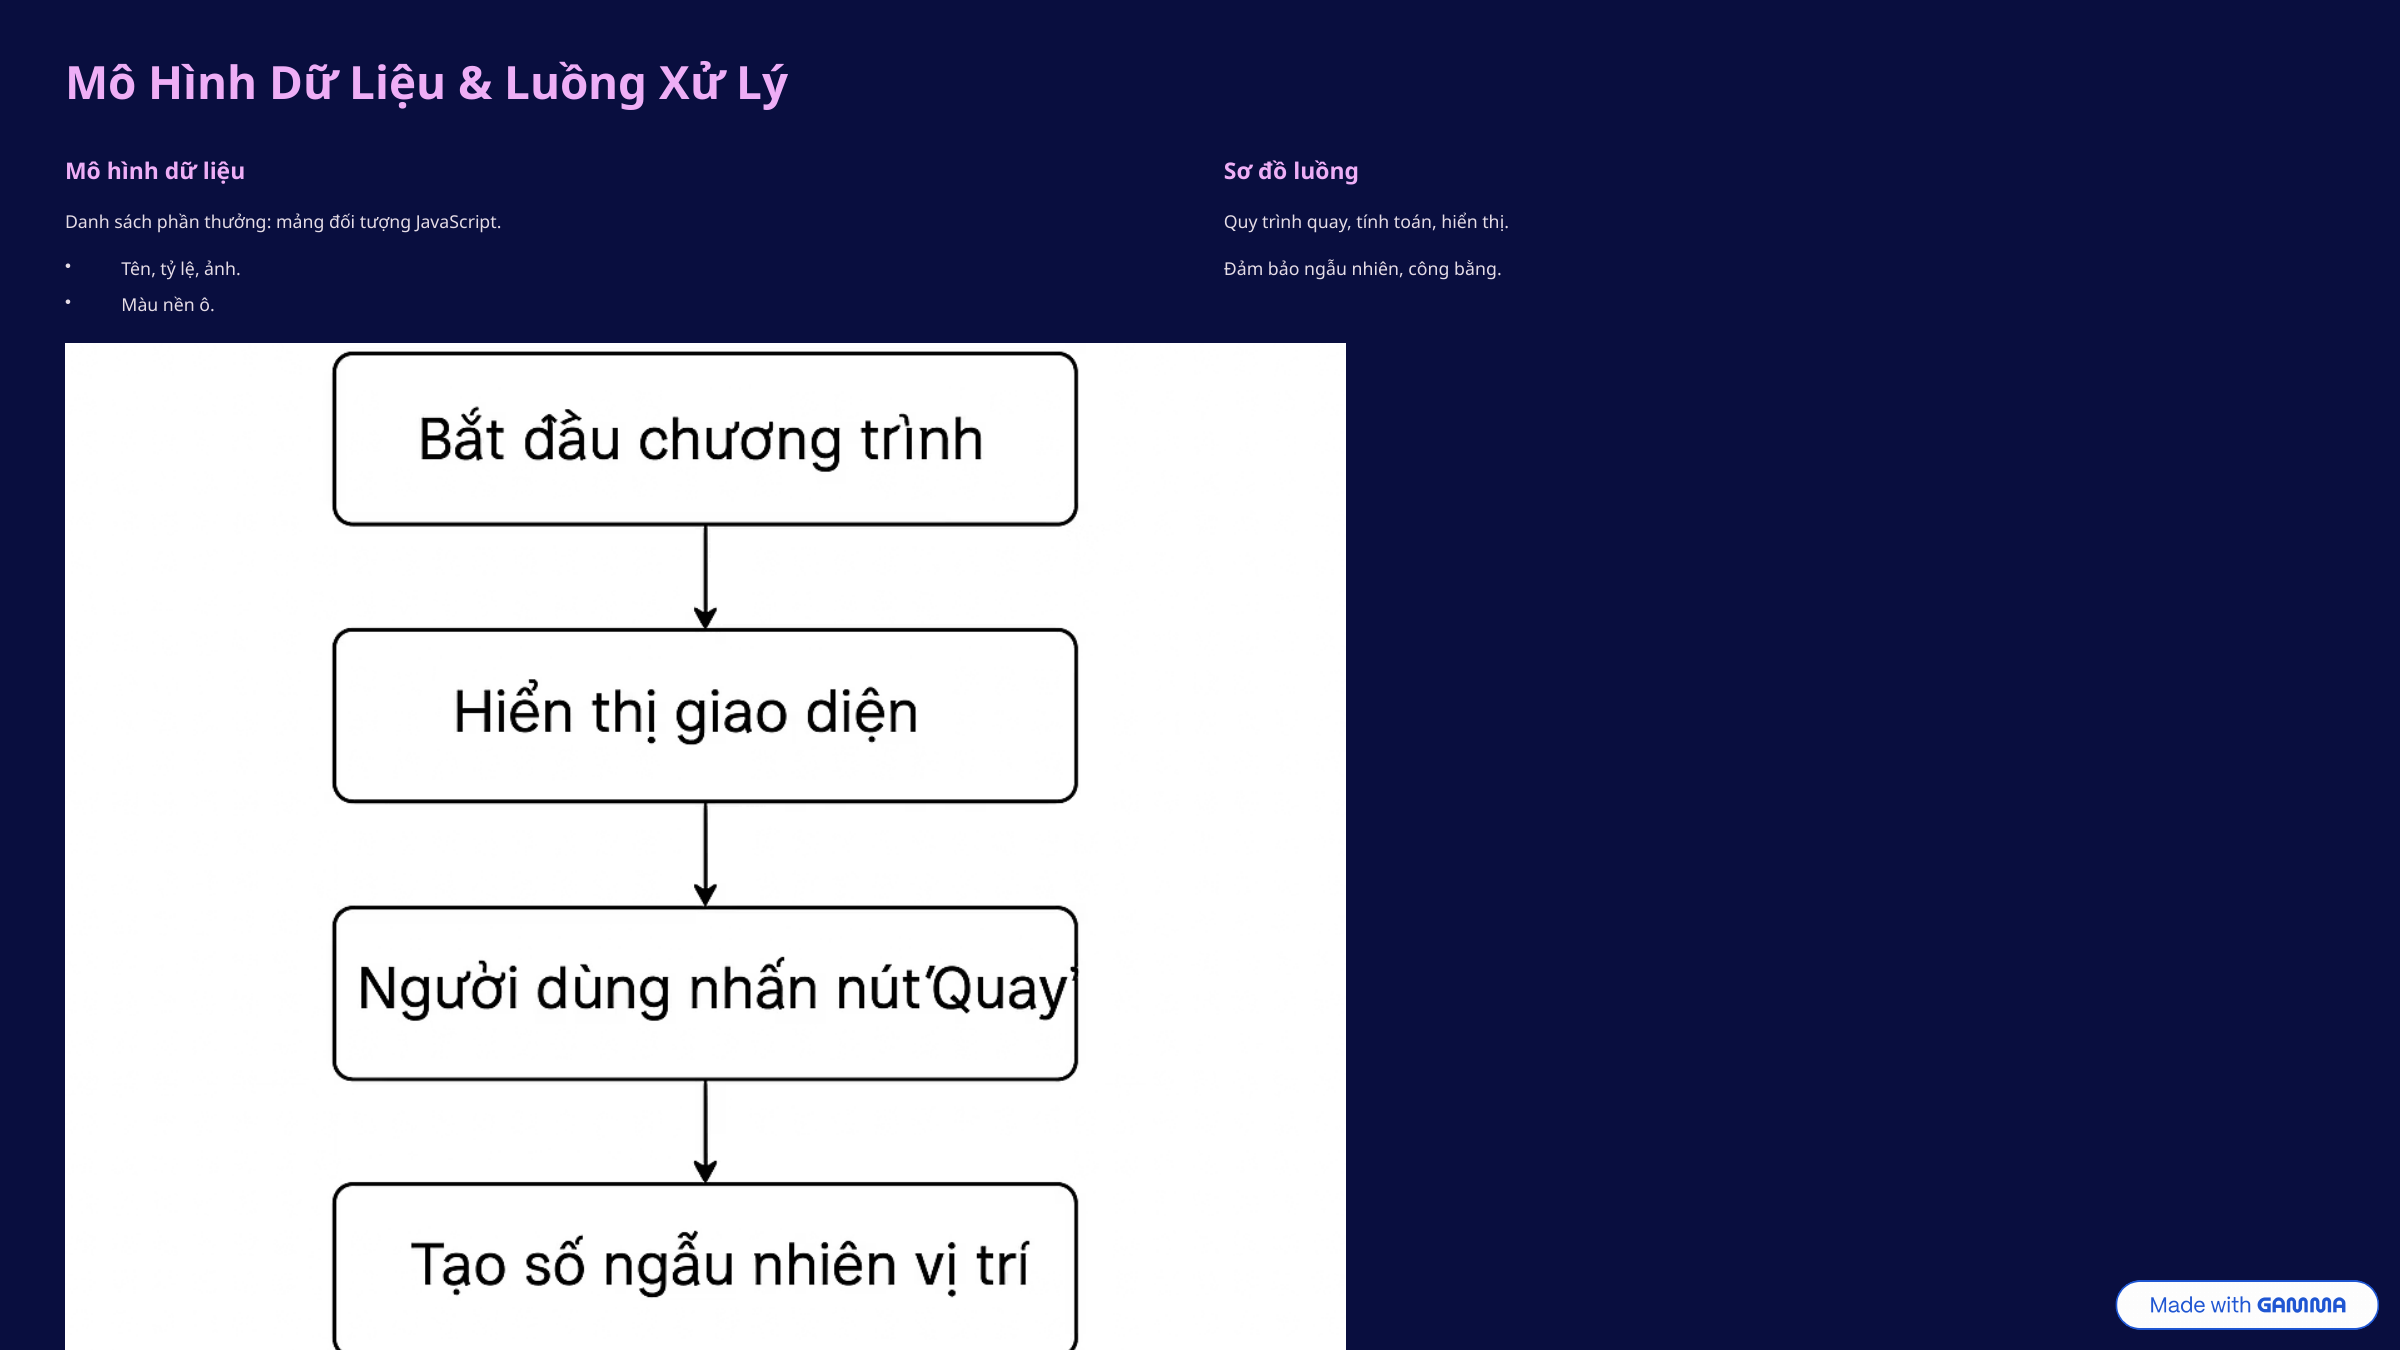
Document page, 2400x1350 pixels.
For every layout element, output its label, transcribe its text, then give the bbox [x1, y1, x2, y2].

picture [2106, 1271, 2389, 1339]
text_box Tên, tỷ lệ, ảnh. [65, 249, 1178, 280]
text_box Danh sách phần thưởng: mảng đối tượng JavaScript. [65, 203, 1178, 234]
text_box Quy trình quay, tính toán, hiển thị. [1223, 203, 2337, 234]
text_box Đảm bảo ngẫu nhiên, công bằng. [1223, 249, 2337, 280]
text_box Mô Hình Dữ Liệu & Luồng Xử Lý [65, 51, 765, 110]
picture [65, 343, 1346, 1350]
text_box Mô hình dữ liệu [65, 155, 298, 185]
text_box Màu nền ô. [65, 286, 1178, 316]
text_box Sơ đồ luồng [1223, 155, 1457, 185]
